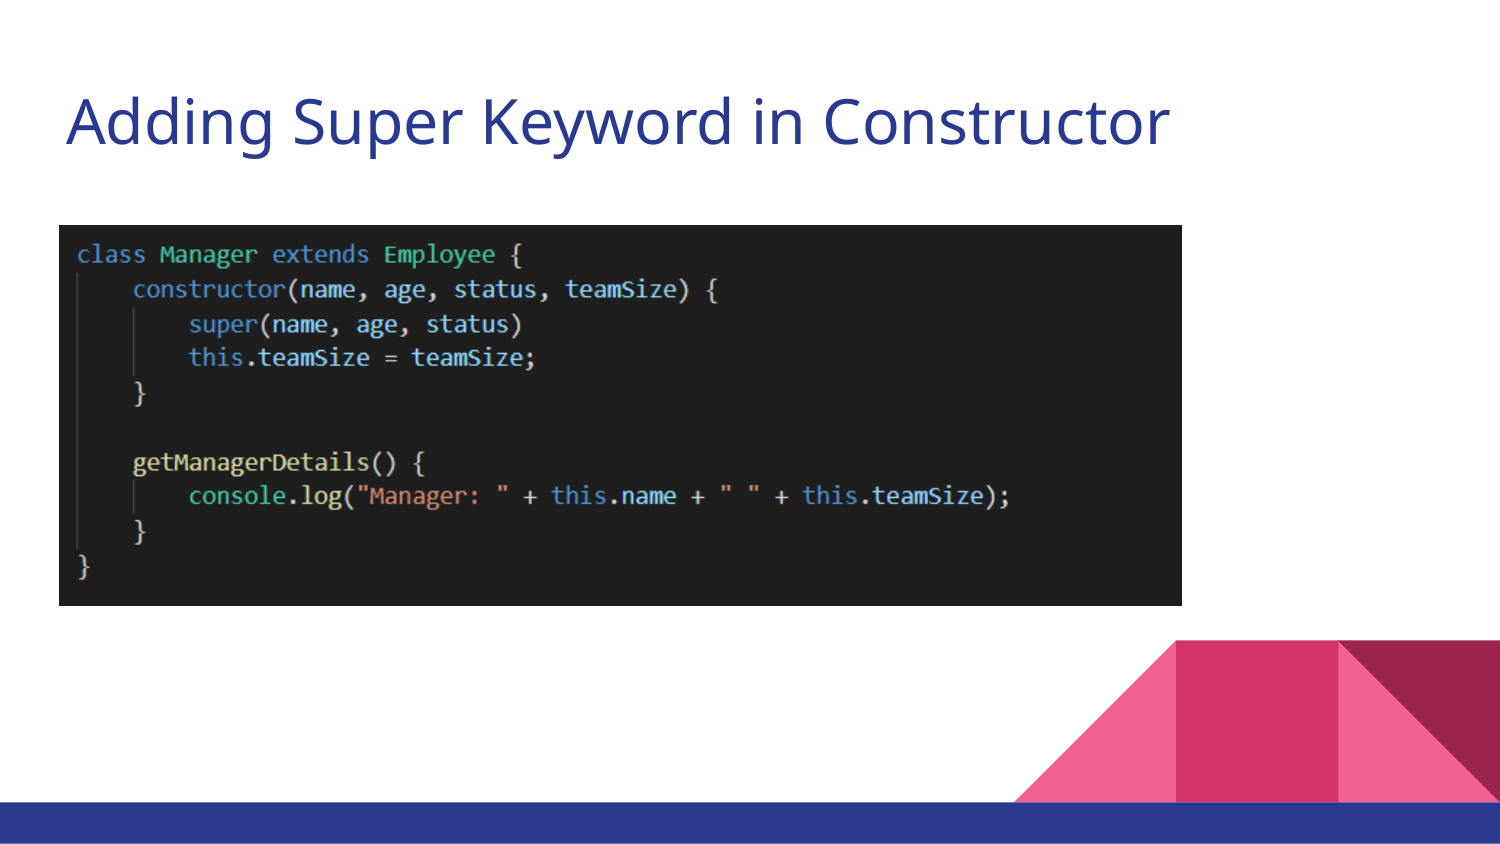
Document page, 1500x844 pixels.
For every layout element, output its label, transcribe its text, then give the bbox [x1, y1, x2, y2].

picture [58, 225, 1183, 606]
title Adding Super Keyword in Constructor [51, 67, 1449, 167]
